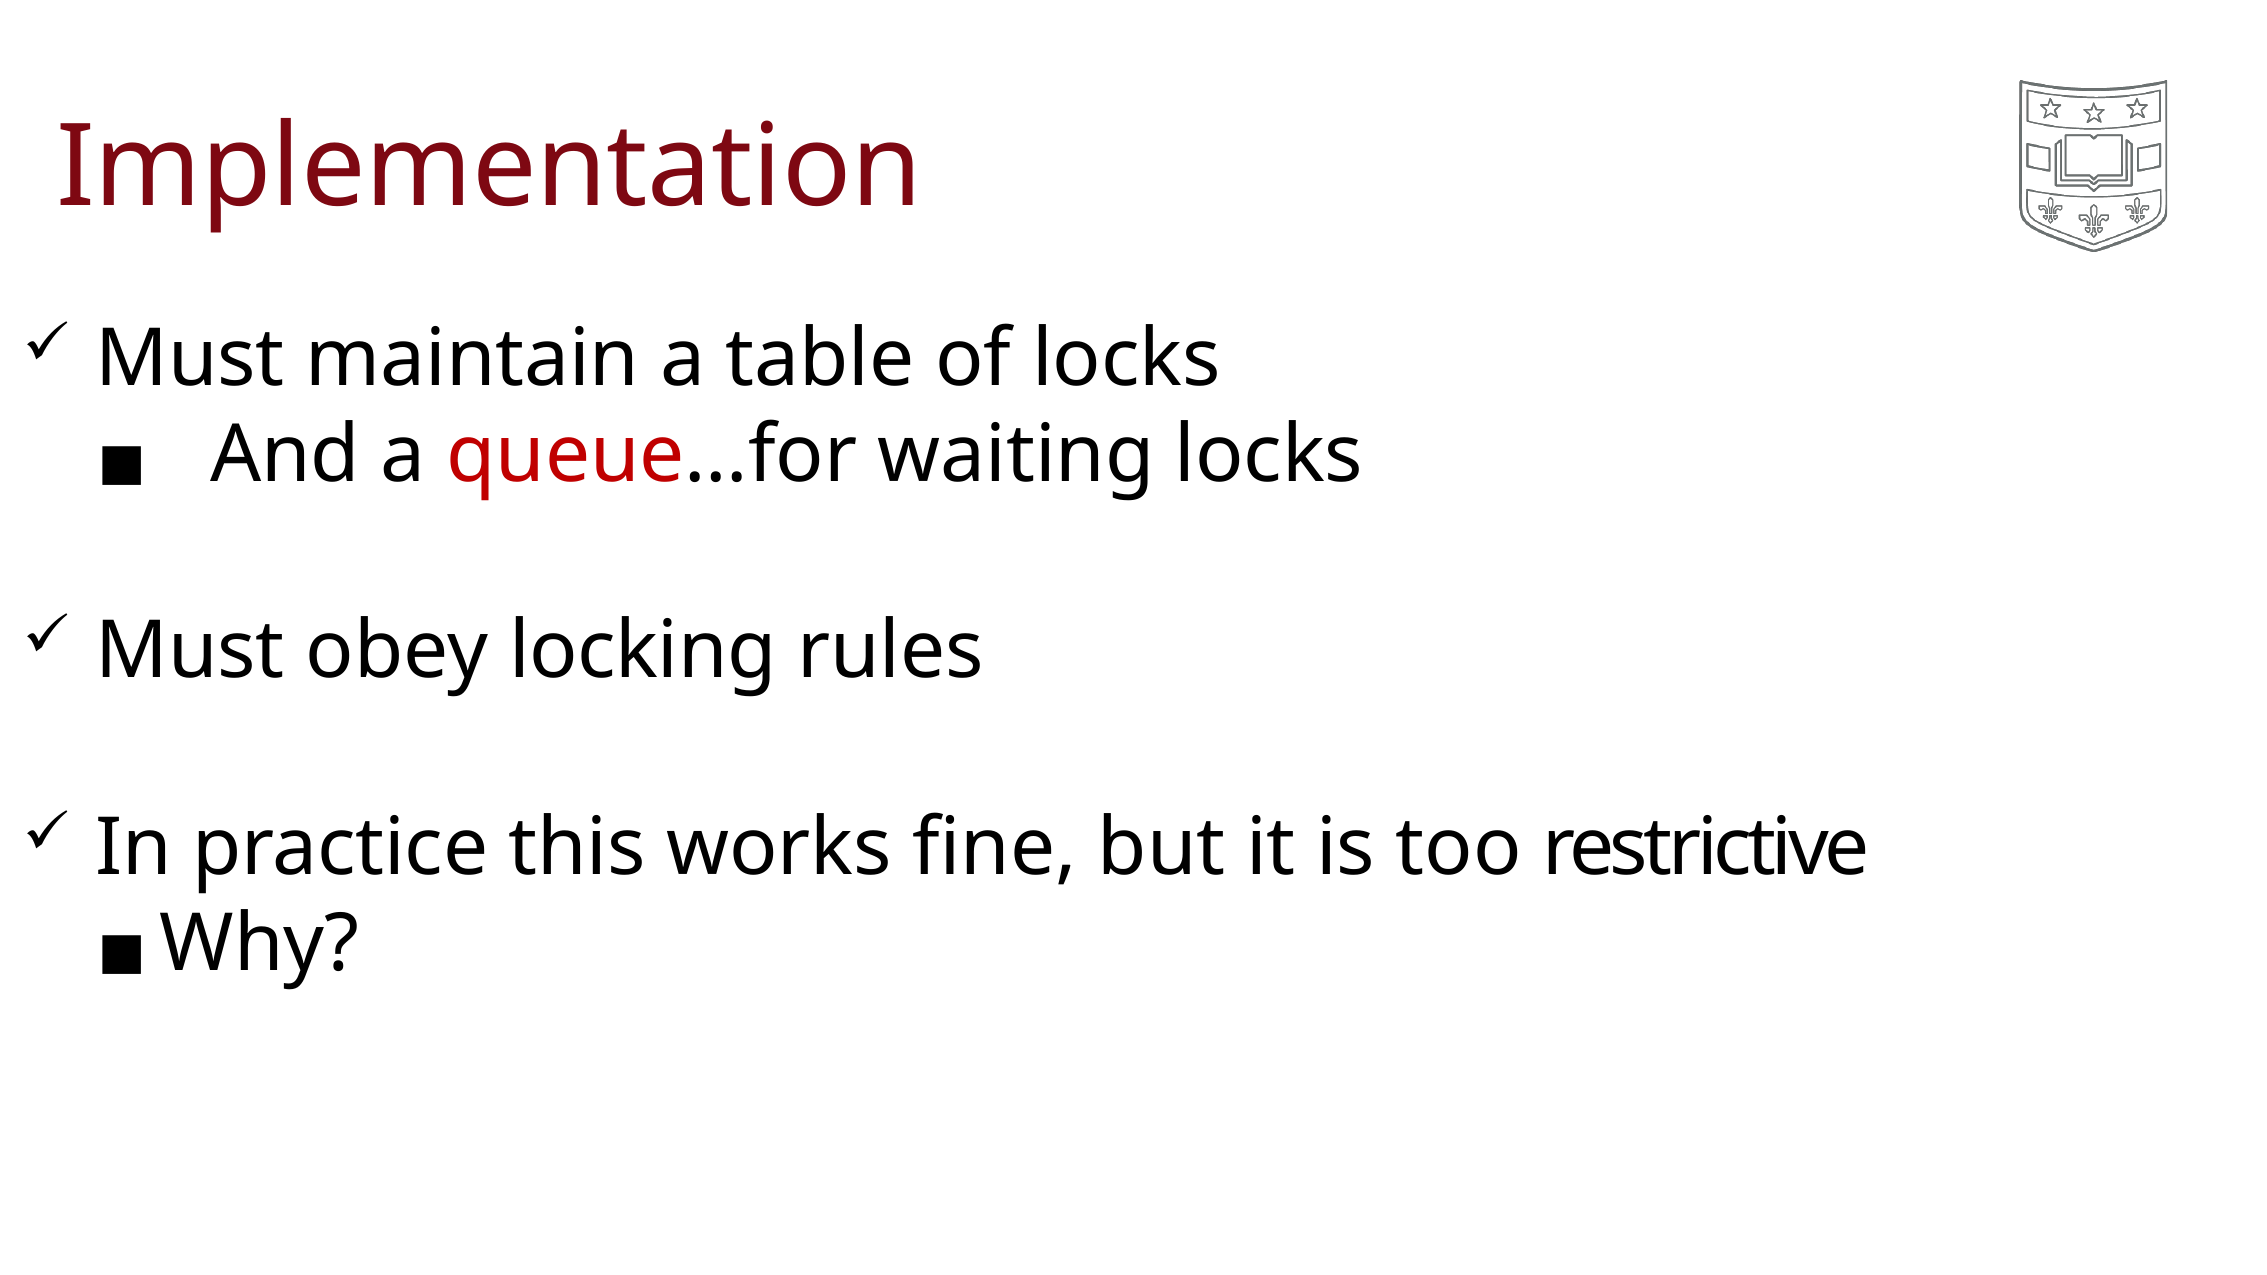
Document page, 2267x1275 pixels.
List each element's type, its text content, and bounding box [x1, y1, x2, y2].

title Implementation [54, 89, 973, 303]
text_box Must maintain a table of locks ◼And a queue…for waiting locks Must obey locking rules In practice this works fine, but it is too restrictive ◼Why? [20, 303, 2091, 987]
picture [2019, 80, 2168, 252]
